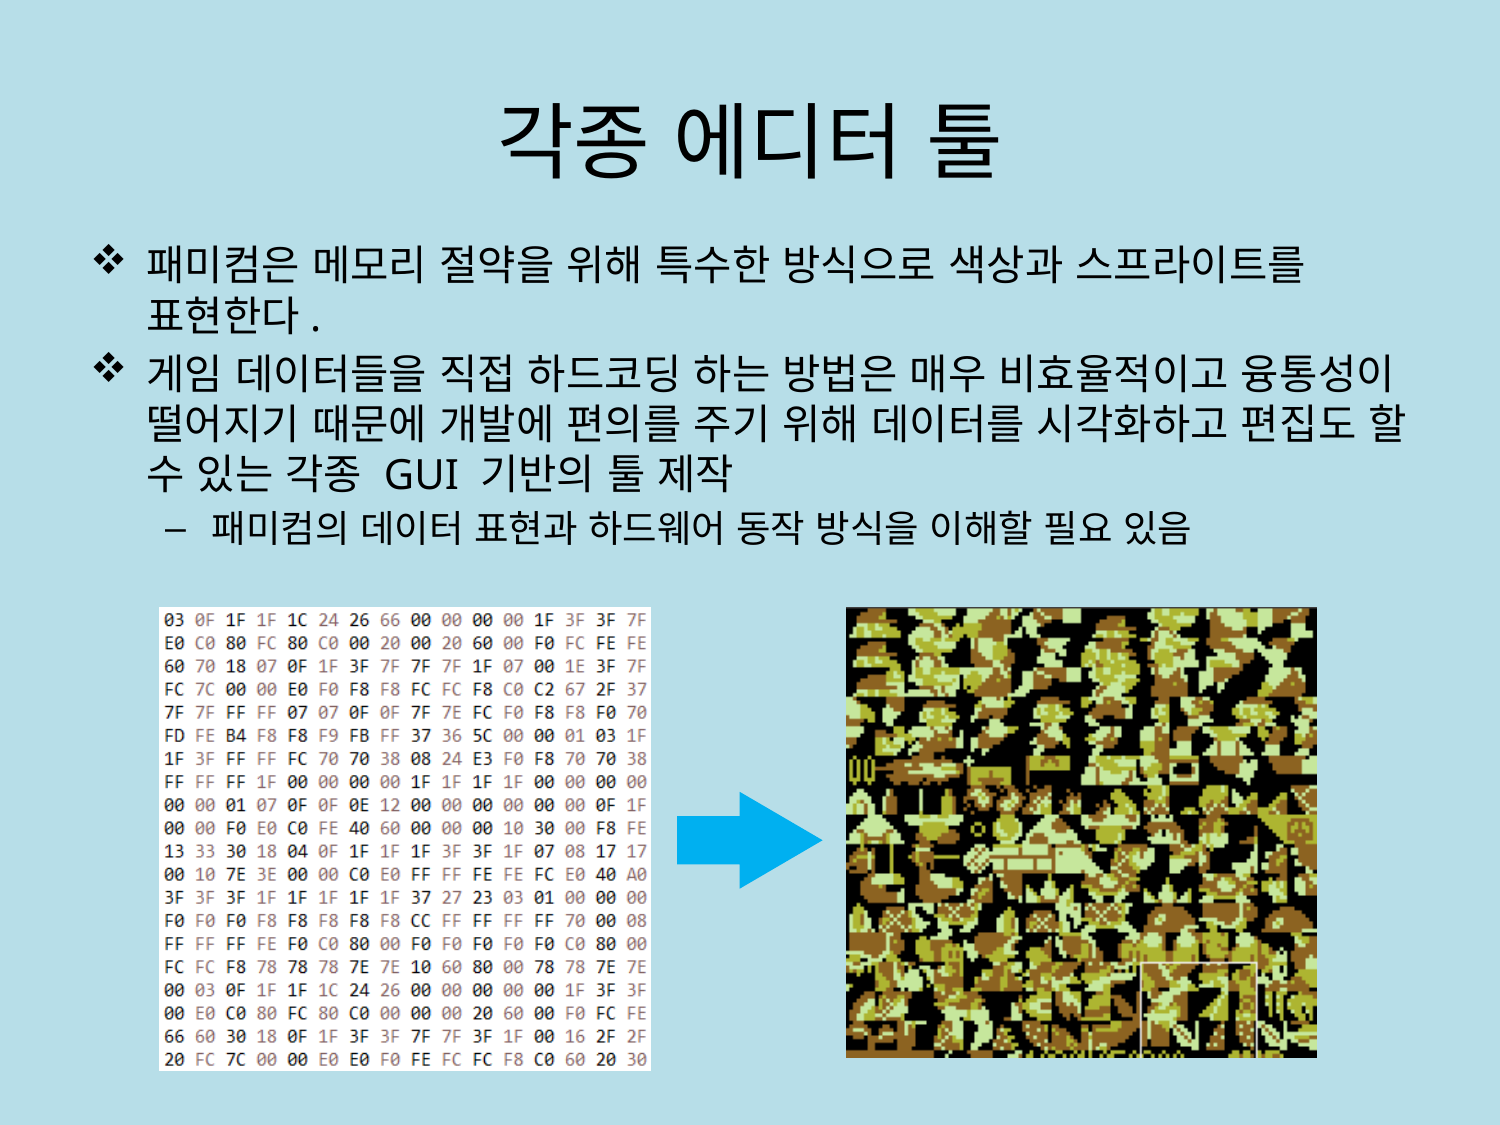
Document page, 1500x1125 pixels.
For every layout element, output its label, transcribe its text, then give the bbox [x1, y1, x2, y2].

list 패미컴은 메모리 절약을 위해 특수한 방식으로 색상과 스프라이트를 표현한다. 게임 데이터들을 직접 하드코딩 하는 방법은 매우 비효율적이고 융통성이 떨어지기 때문에 개발에 편의를 주기 위해 데이터를 시각화하고 편집도 할 수 있는 각종 GUI 기반의 툴 제작 패미컴의 데이터 표현과 하드웨어 동작 방식을 이해할 필요 있음 [75, 231, 1425, 975]
picture [846, 607, 1318, 1058]
text_box [675, 789, 825, 891]
picture [159, 607, 651, 1071]
title 각종 에디터 툴 [75, 45, 1425, 231]
